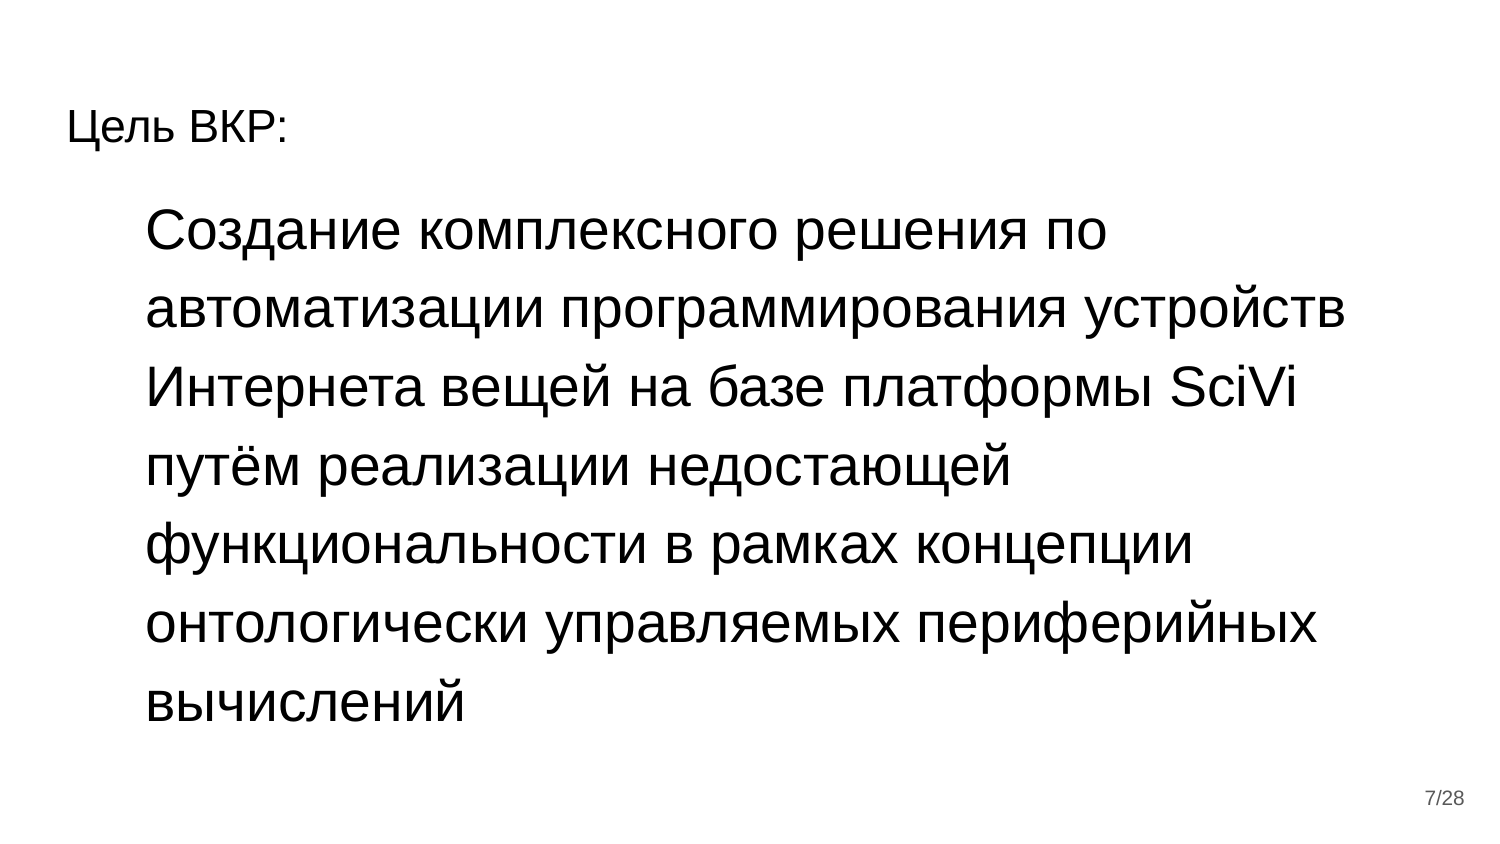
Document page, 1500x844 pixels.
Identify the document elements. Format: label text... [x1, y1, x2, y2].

list Создание комплексного решения по автоматизации программирования устройств Интернета вещей на базе платформы SciVi путём реализации недостающей функциональности в рамках концепции онтологически управляемых периферийных вычислений [51, 166, 1449, 750]
title Цель ВКР: [51, 72, 1449, 166]
slide_number ‹#›/28 [1389, 764, 1480, 830]
